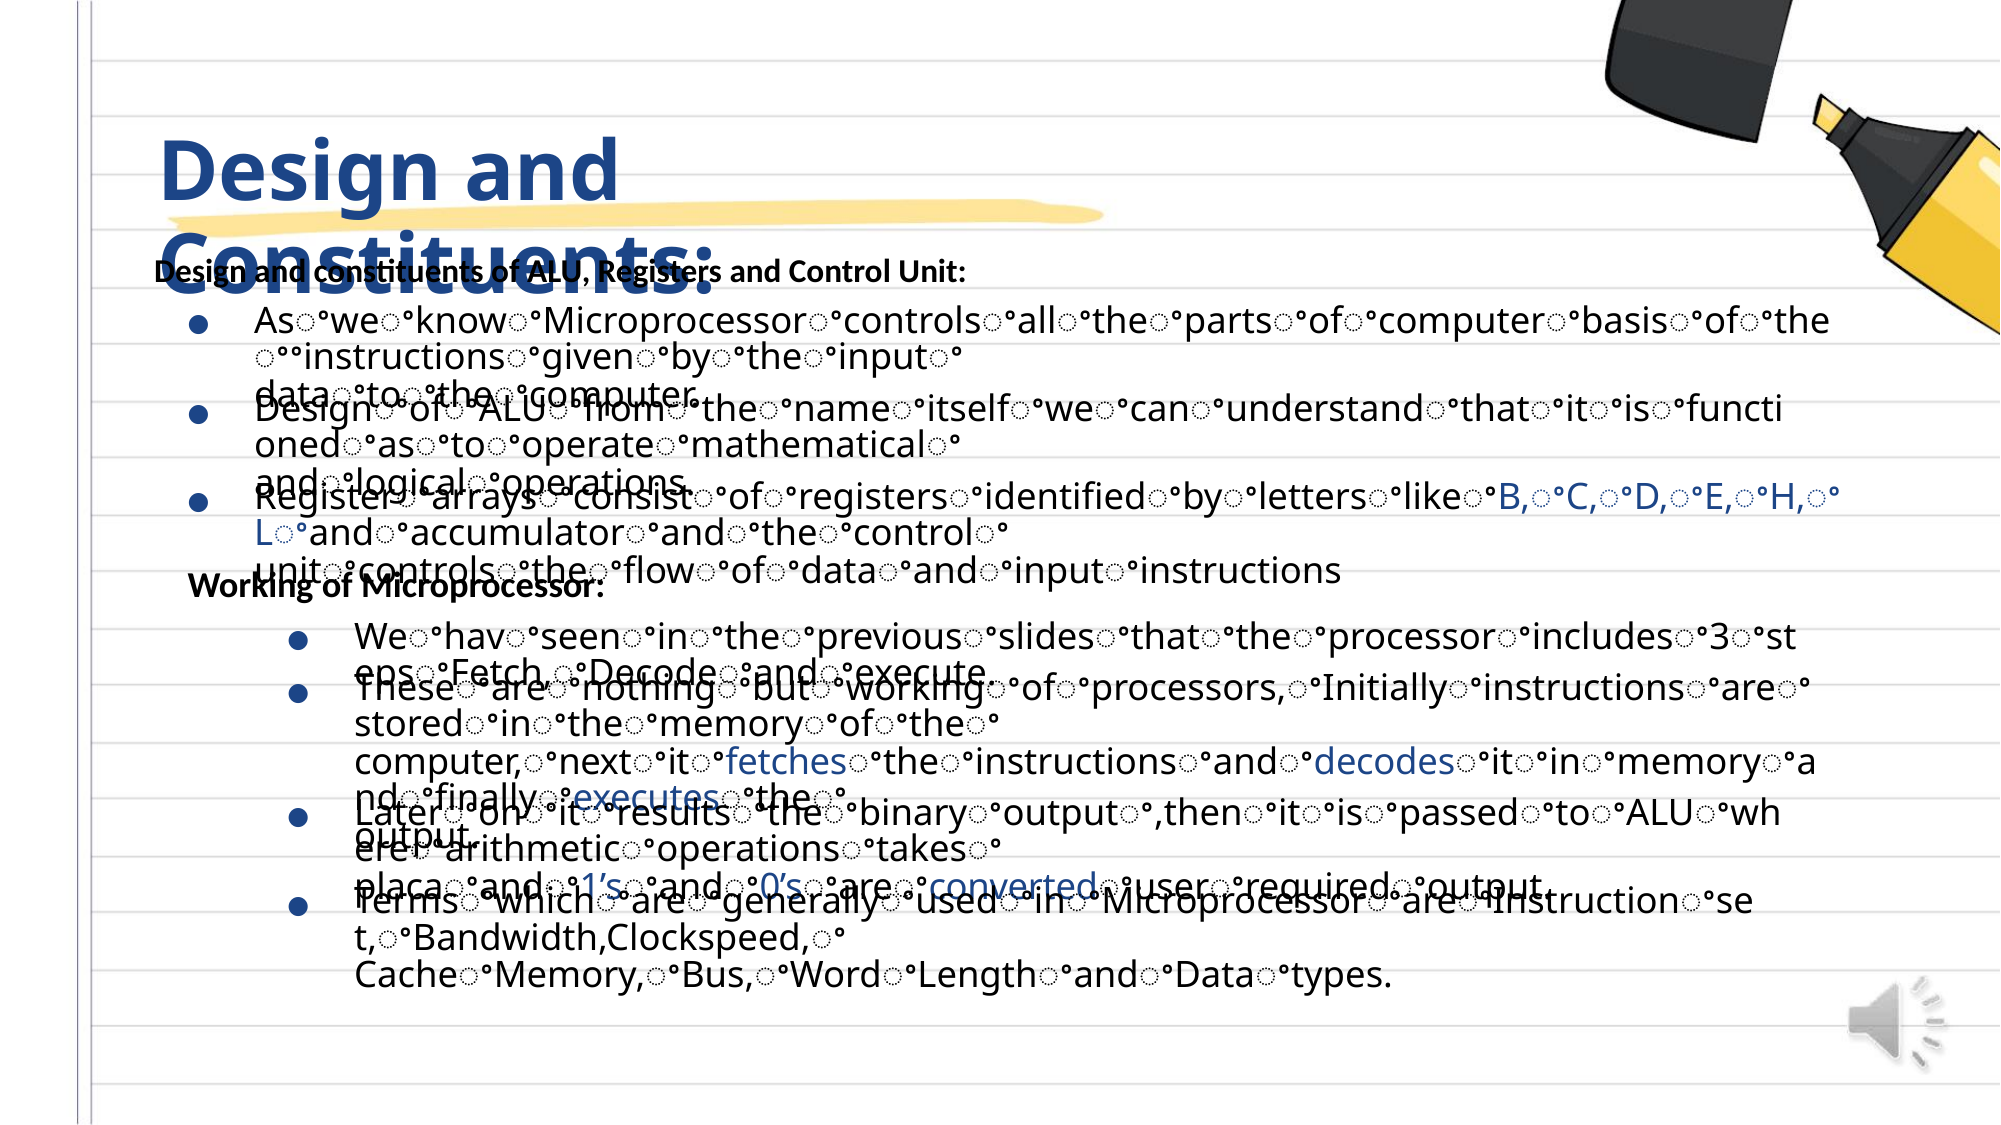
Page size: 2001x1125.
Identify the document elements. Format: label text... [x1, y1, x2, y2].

text_box RegisterꢀarraysꢀconsistꢀofꢀregistersꢀidentifiedꢀbyꢀlettersꢀlikeꢀB,ꢀC,ꢀD,ꢀE,ꢀH,ꢀLꢀandꢀaccumulatorꢀandꢀtheꢀcontrolꢀ unitꢀcontrolsꢀtheꢀflowꢀofꢀdataꢀandꢀinputꢀinstructions [254, 480, 1844, 591]
text_box TermsꢀwhichꢀareꢀgenerallyꢀusedꢀinꢀMicroprocessorꢀareꢀInstructionꢀset,ꢀBandwidth,Clockspeed,ꢀ CacheꢀMemory,ꢀBus,ꢀWordꢀLengthꢀandꢀDataꢀtypes. [354, 885, 1761, 996]
text_box Weꢀhavꢀseenꢀinꢀtheꢀpreviousꢀslidesꢀthatꢀtheꢀprocessorꢀincludesꢀ3ꢀstepsꢀFetch,ꢀDecodeꢀandꢀexecute. [354, 620, 1817, 671]
text_box AsꢀweꢀknowꢀMicroprocessorꢀcontrolsꢀallꢀtheꢀpartsꢀofꢀcomputerꢀbasisꢀofꢀtheꢀꢀinstructionsꢀgivenꢀbyꢀtheꢀinputꢀ dataꢀtoꢀtheꢀcomputer. [254, 304, 1839, 415]
text_box DesignꢀofꢀALUꢀfromꢀtheꢀnameꢀitselfꢀweꢀcanꢀunderstandꢀthatꢀitꢀisꢀfunctionedꢀasꢀtoꢀoperateꢀmathematicalꢀ andꢀlogicalꢀoperations. [254, 392, 1798, 480]
text_box Design and Constituents: [157, 123, 1191, 310]
text_box Design and constituents of ALU, Registers and Control Unit: [154, 255, 999, 289]
text_box ● ● ● [187, 308, 228, 515]
text_box Theseꢀareꢀnothingꢀbutꢀworkingꢀofꢀprocessors,ꢀInitiallyꢀinstructionsꢀareꢀstoredꢀinꢀtheꢀmemoryꢀofꢀtheꢀ computer,ꢀnextꢀitꢀfetchesꢀtheꢀinstructionsꢀandꢀdecodesꢀitꢀinꢀmemoryꢀandꢀfinallyꢀexecutesꢀtheꢀ output. [354, 671, 1824, 856]
text_box Laterꢀonꢀitꢀresultsꢀtheꢀbinaryꢀoutputꢀ,thenꢀitꢀisꢀpassedꢀtoꢀALUꢀwhereꢀarithmeticꢀoperationsꢀtakesꢀ placaꢀandꢀ1’sꢀandꢀ0’sꢀareꢀconvertedꢀuserꢀrequiredꢀoutput. [354, 796, 1784, 907]
text_box [0, 0, 2000, 1125]
text_box ● ● [287, 624, 328, 706]
text_box Working of Microprocessor: [187, 568, 631, 606]
text_box ● ● [287, 801, 328, 919]
